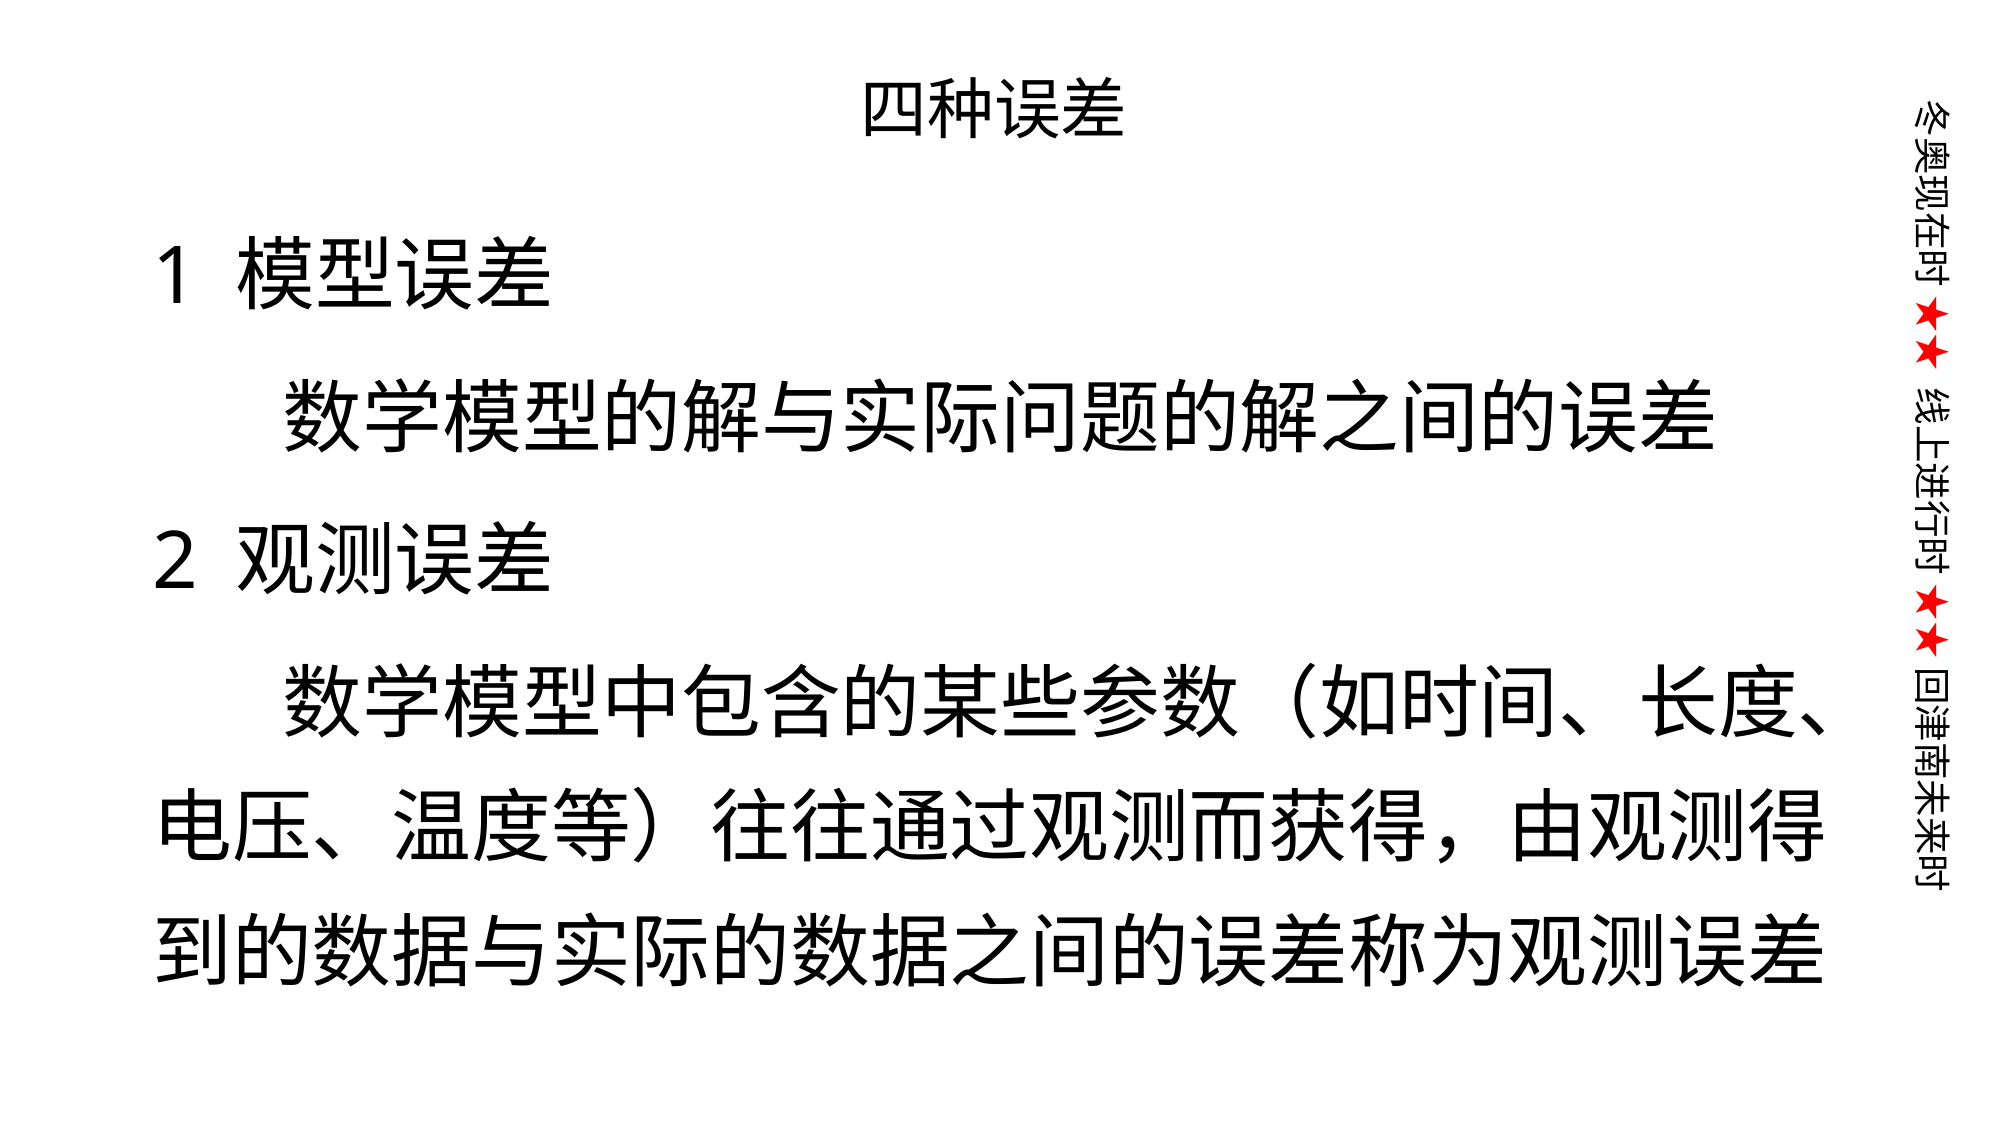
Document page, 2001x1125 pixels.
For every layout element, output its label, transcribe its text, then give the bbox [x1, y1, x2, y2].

list 1 模型误差 数学模型的解与实际问题的解之间的误差 2 观测误差 数学模型中包含的某些参数（如时间、长度、电压、温度等）往往通过观测而获得，由观测得到的数据与实际的数据之间的误差称为观测误差 [137, 187, 1863, 1014]
title 四种误差 [131, 59, 1857, 165]
